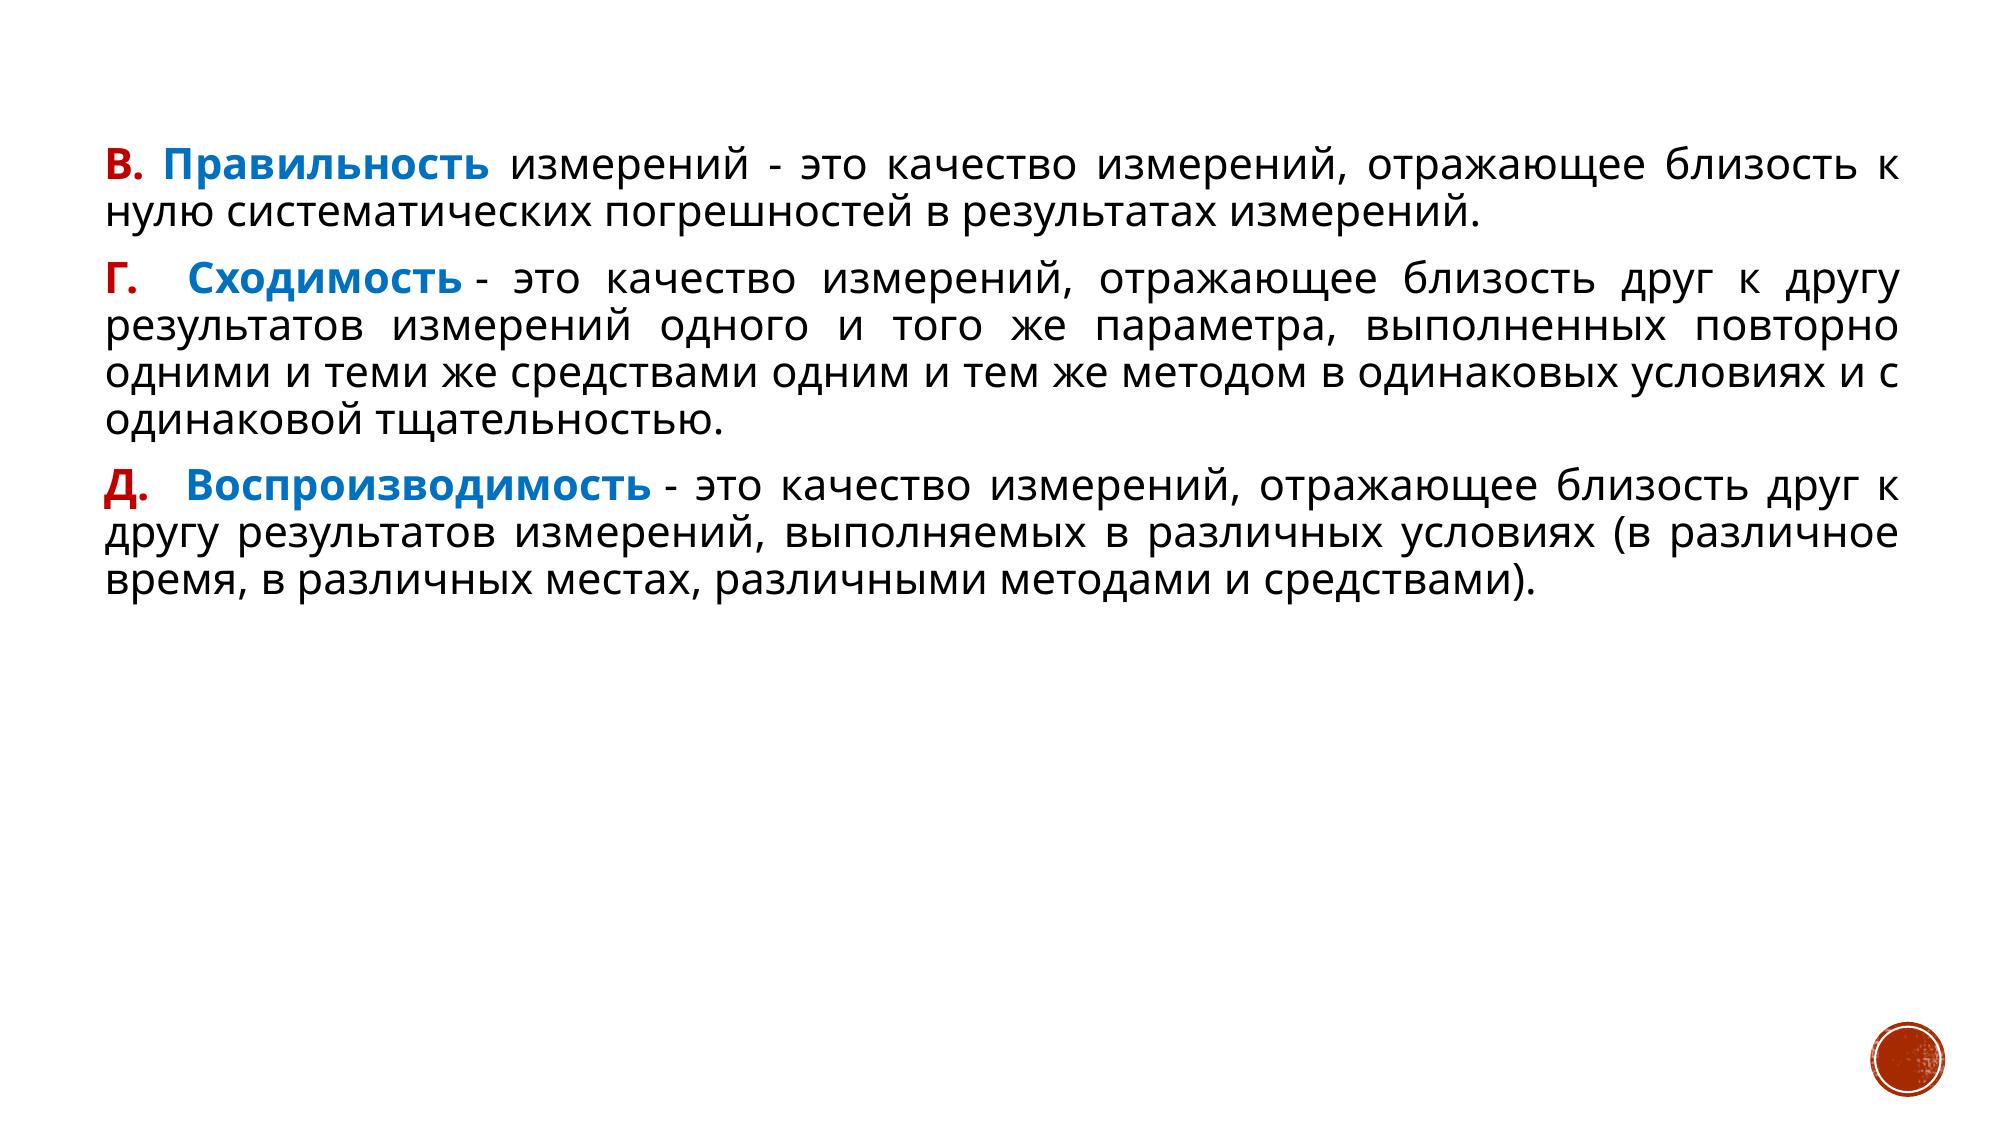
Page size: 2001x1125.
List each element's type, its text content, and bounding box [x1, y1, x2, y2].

list В. Правильность измерений - это качество измерений, отражающее близость к нулю систематических погрешностей в результатах измерений. Г. Сходимость - это качество измерений, отражающее близость друг к другу результатов измерений одного и того же параметра, выполненных повторно одними и теми же средствами одним и тем же методом в одинаковых условиях и с одинаковой тщательностью. Д. Воспроизводимость - это качество измерений, отражающее близость друг к другу результатов измерений, выполняемых в различных условиях (в различное время, в различных местах, различными методами и средствами). В метрологии используется понятие "класс точности" прибора или меры. Класс точности средства измерений (ГОСТ 8.401-80) является обобщенной характеристикой средства намерений, определяемой пределами основных и дополнительных погрешностей, а также другими свойствами, влияющими на точность, значения которых устанавливаются в стандартах на отдельные виды средств измерения. Класс точности характеризует свойства средства измерения, но не является показателем точности выполненных измерений, поскольку при определении погрешности измерения необходимо учитывать погрешности метода, настройки и др. В зависимости от точности приборы разделяются на классы: первый, второй и т.д. Допускаемые погрешности для разных типов приборов регламентируются государственными стандартами. [89, 67, 1917, 1062]
